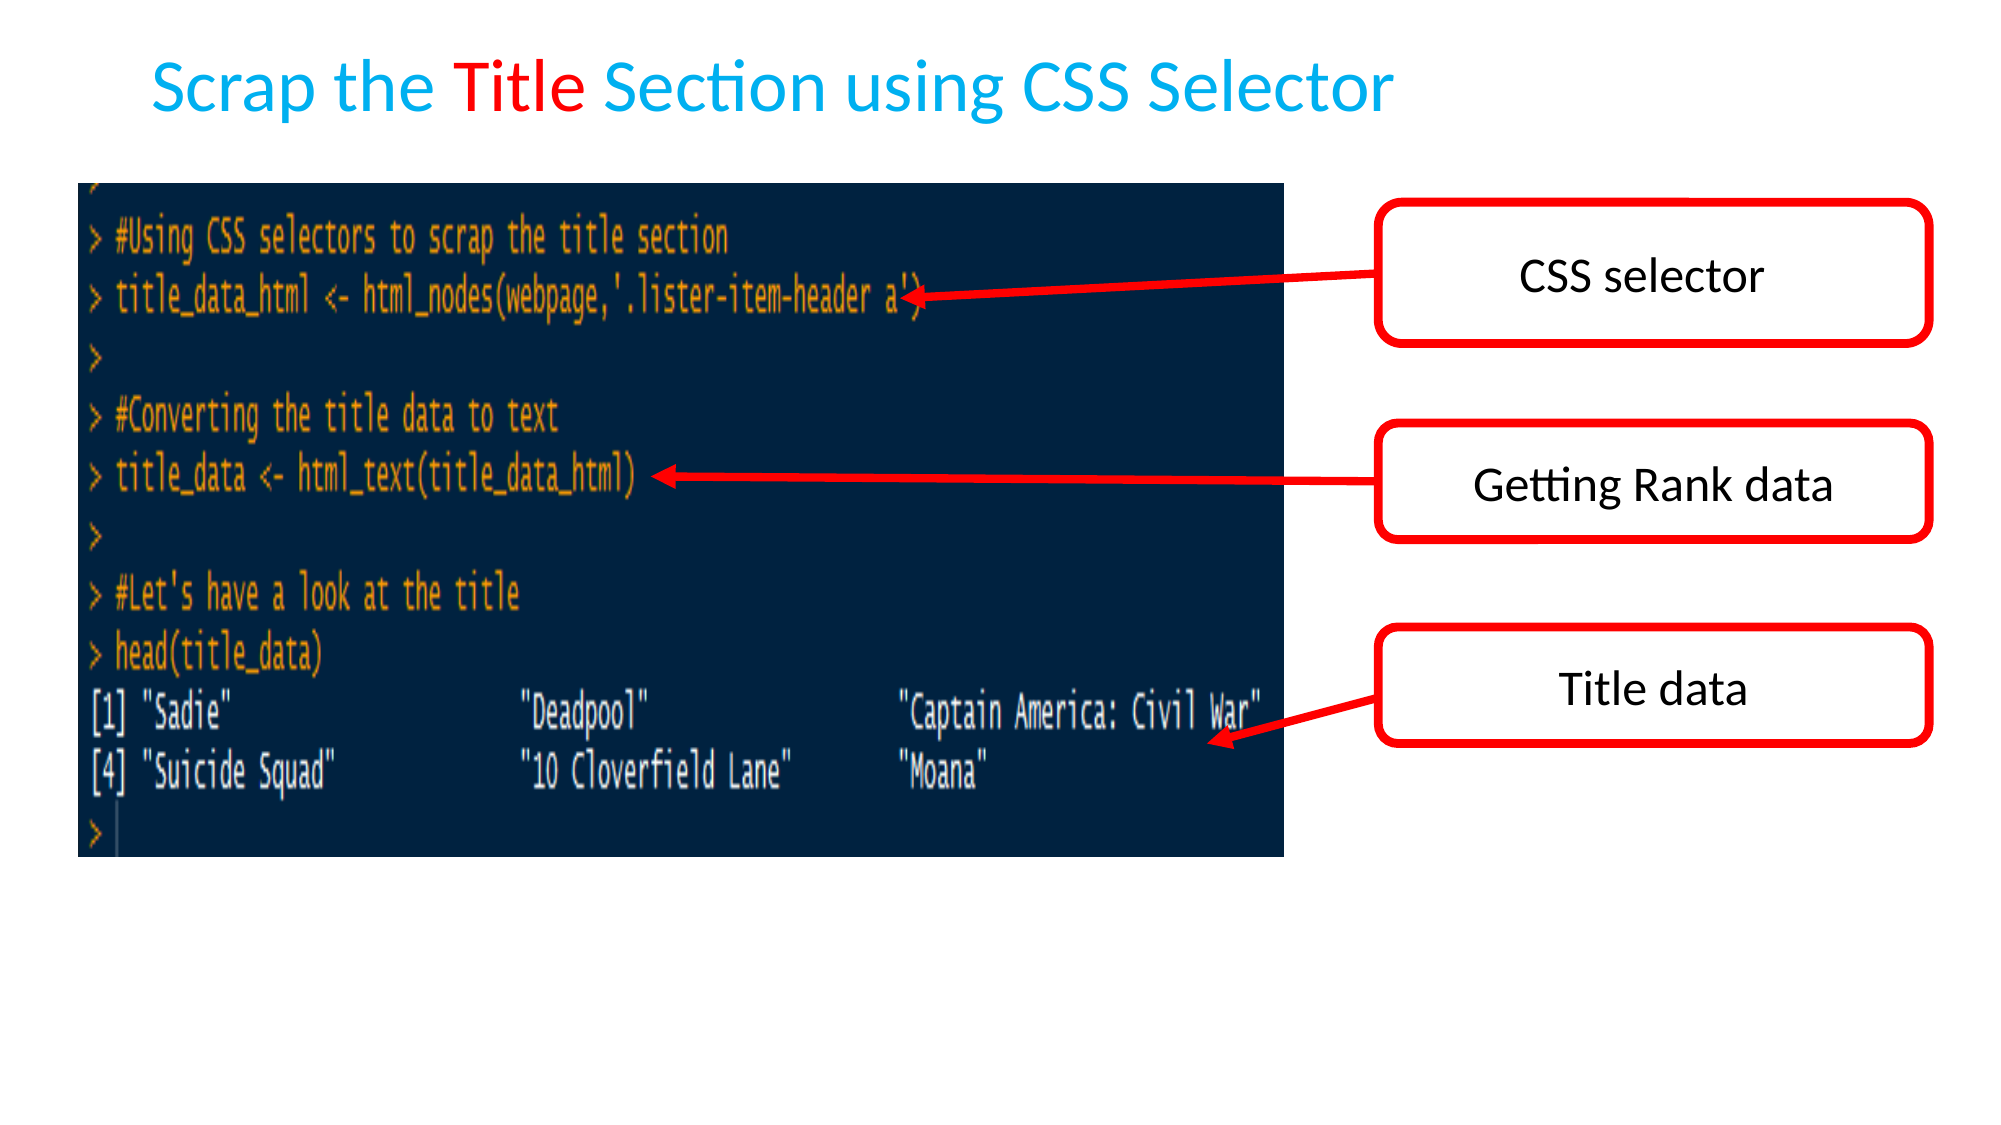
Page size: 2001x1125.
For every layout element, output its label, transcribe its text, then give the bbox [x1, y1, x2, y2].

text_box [899, 273, 1379, 299]
text_box Getting Rank data [1377, 421, 1931, 541]
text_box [1206, 697, 1379, 744]
text_box Title data [1377, 625, 1931, 745]
text_box CSS selector [1377, 201, 1931, 345]
picture [78, 183, 1284, 857]
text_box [650, 476, 1379, 482]
text_box Scrap the Title Section using CSS Selector [136, 29, 1749, 135]
